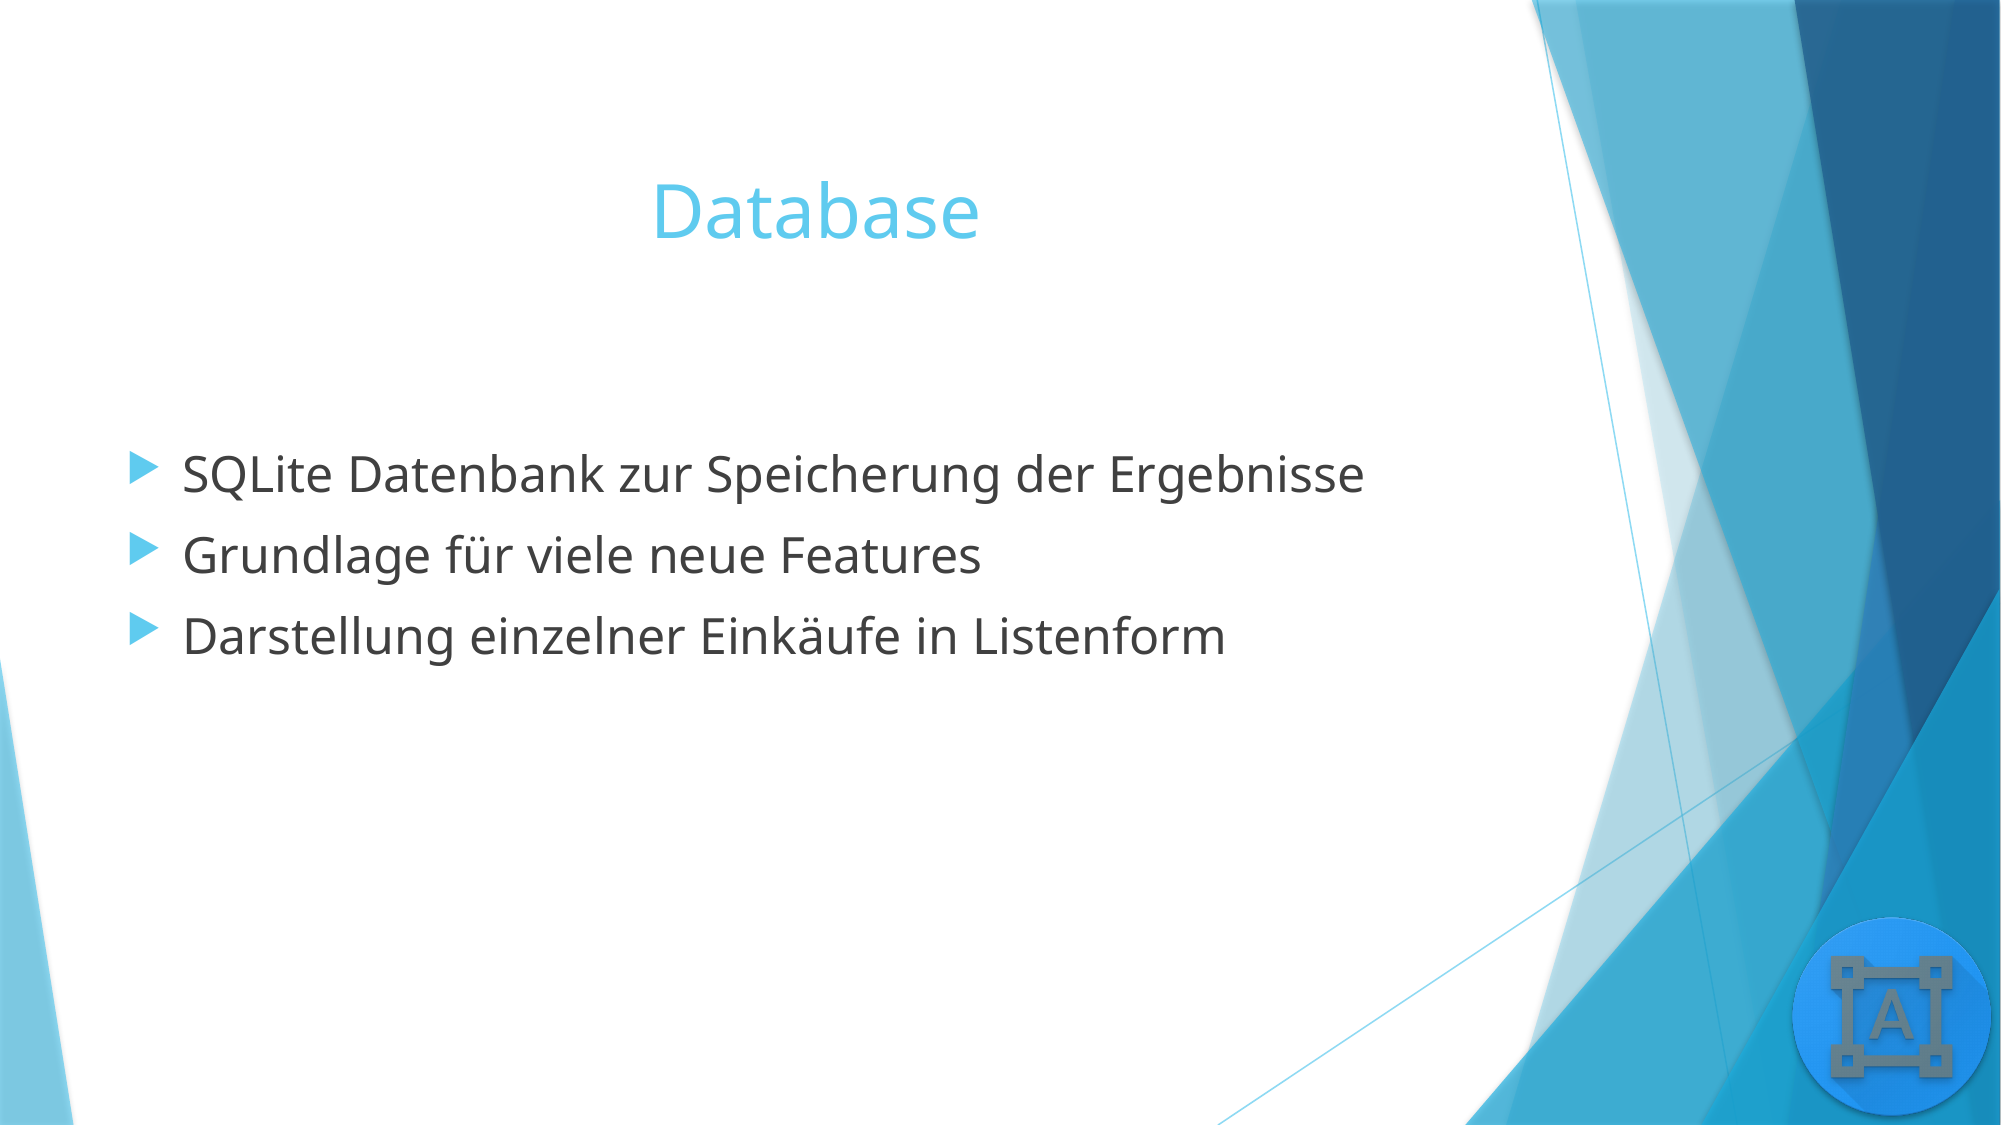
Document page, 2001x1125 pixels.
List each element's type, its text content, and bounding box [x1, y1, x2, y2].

list SQLite Datenbank zur Speicherung der Ergebnisse Grundlage für viele neue Features Darstellung einzelner Einkäufe in Listenform [111, 354, 1522, 992]
picture [1783, 908, 2000, 1125]
title Database [111, 99, 1522, 317]
